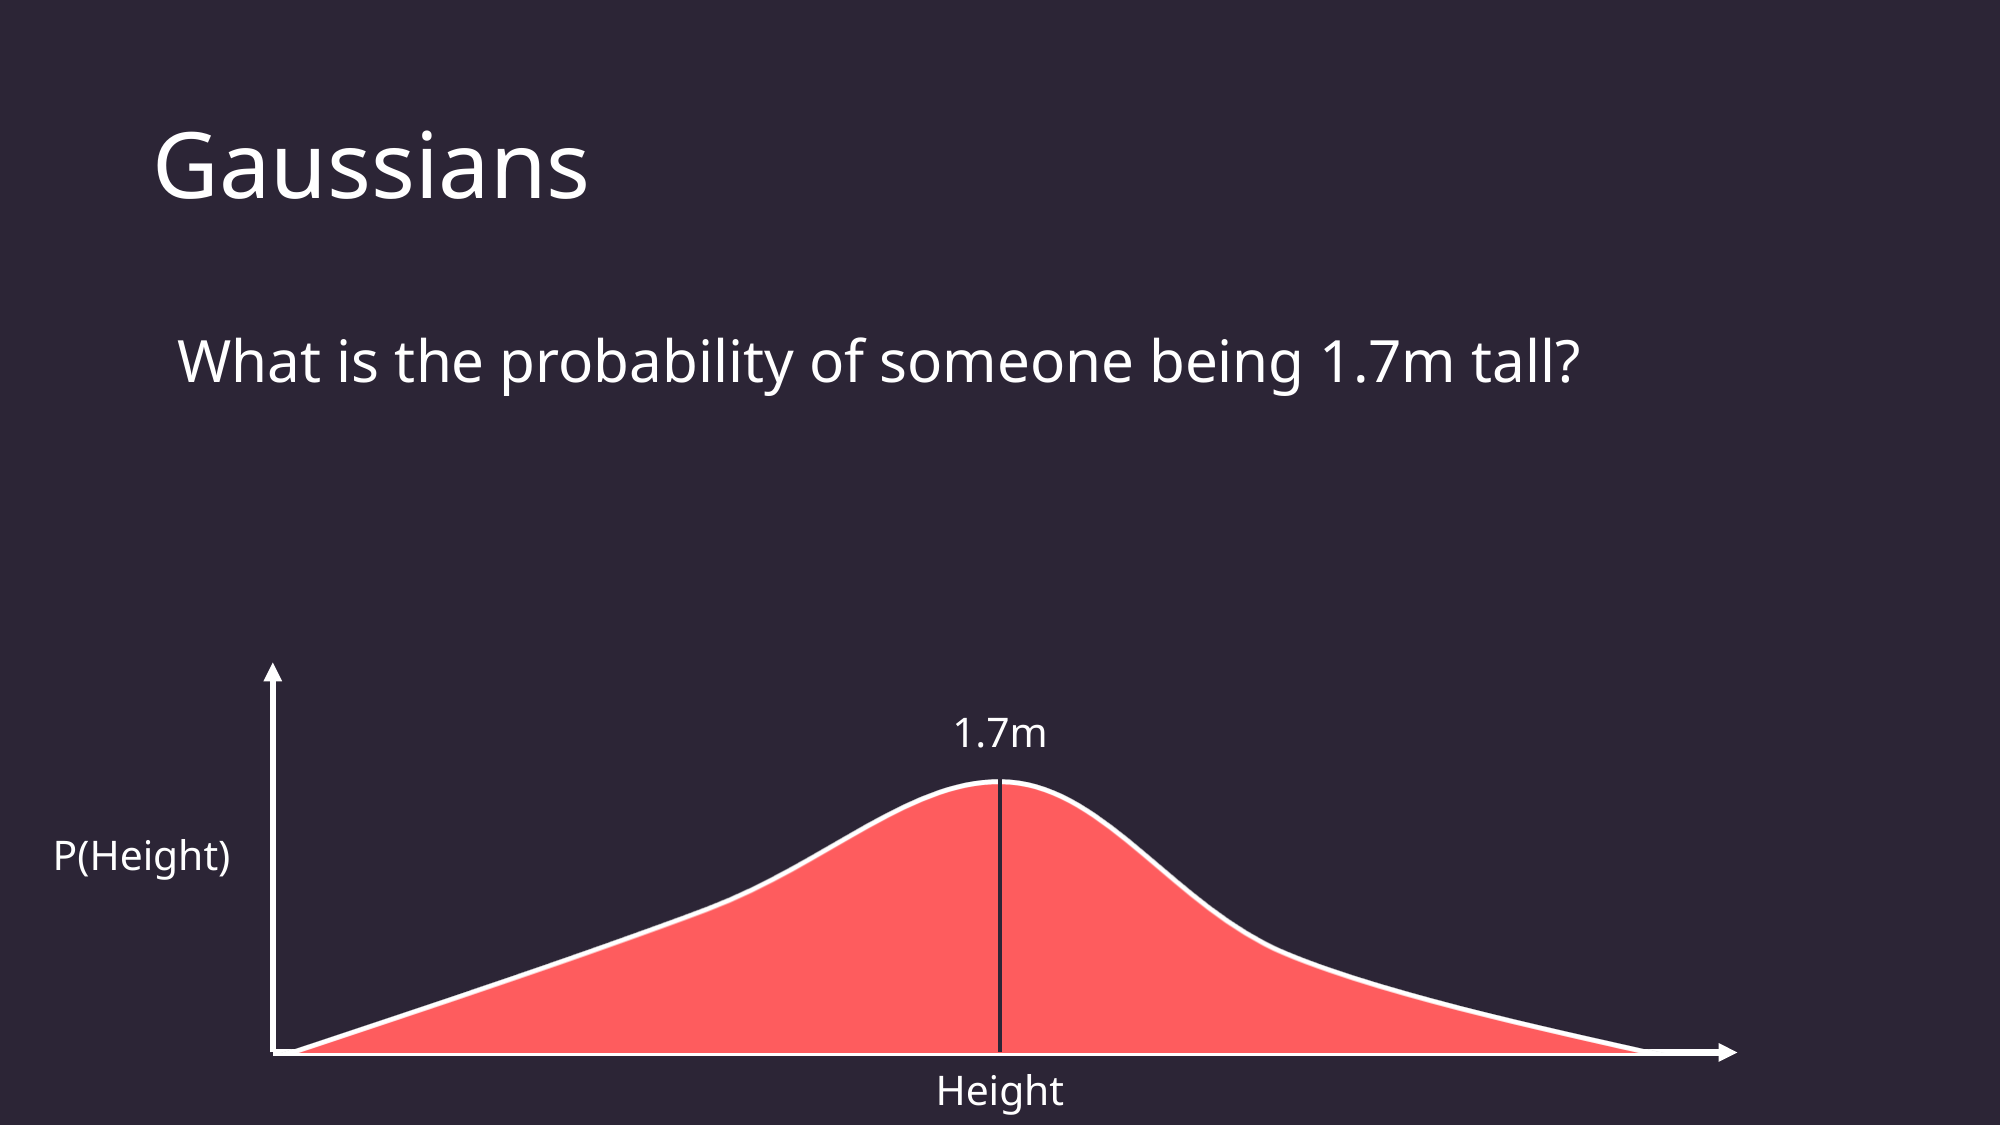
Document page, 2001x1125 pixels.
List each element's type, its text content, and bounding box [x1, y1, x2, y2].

text_box What is the probability of someone being 1.7m tall? [162, 324, 1914, 417]
title Gaussians [137, 59, 1863, 278]
text_box P(Height) [21, 827, 262, 888]
list Height [910, 1062, 1090, 1122]
picture [1001, 779, 1727, 1053]
picture [273, 779, 999, 1053]
text_box 1.7m [925, 704, 1075, 764]
